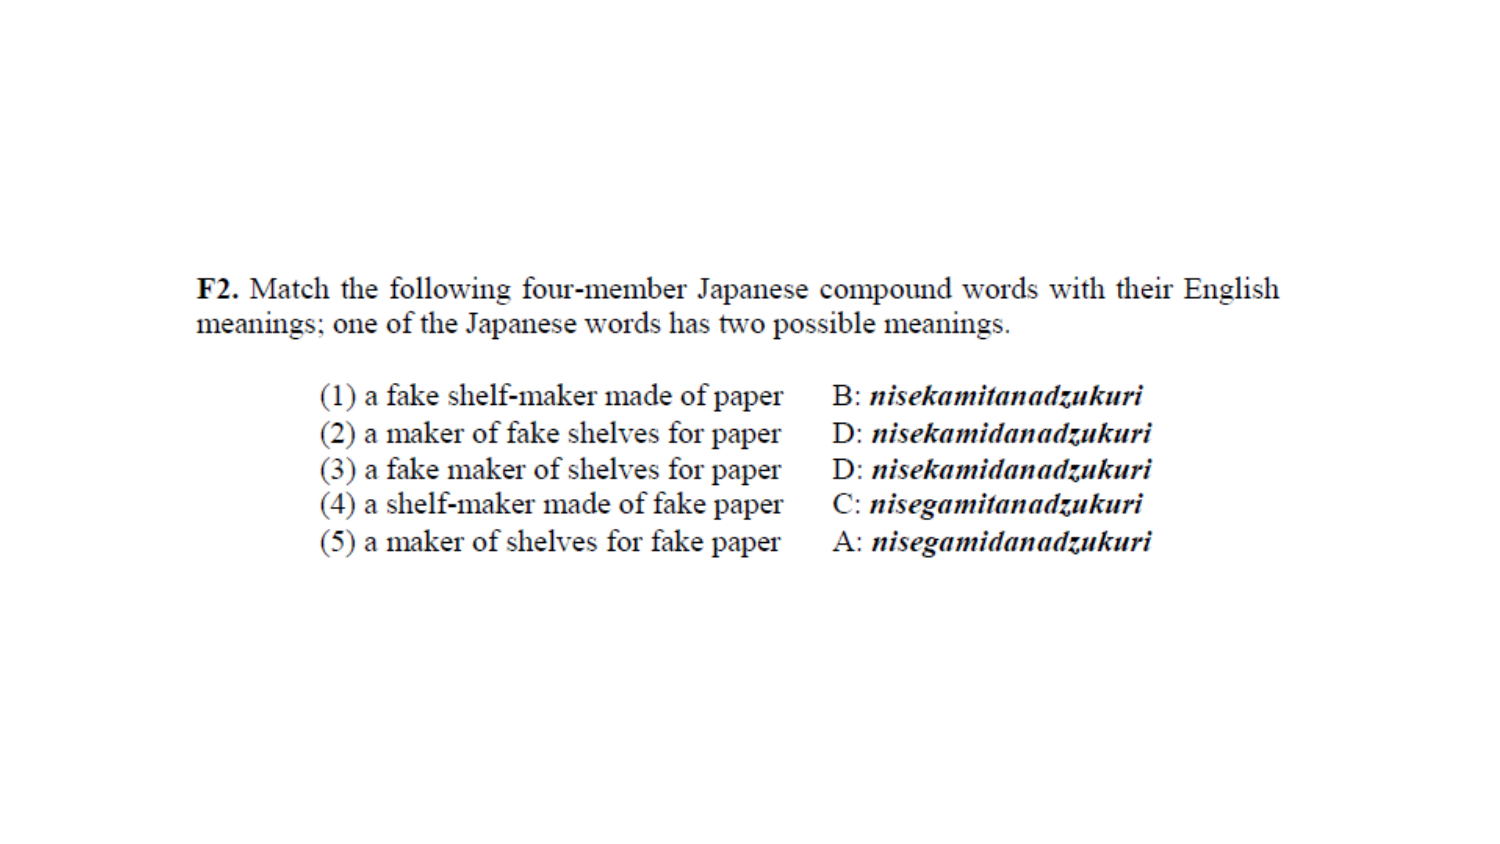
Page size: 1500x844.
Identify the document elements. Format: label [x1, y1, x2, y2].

picture [178, 269, 1322, 575]
